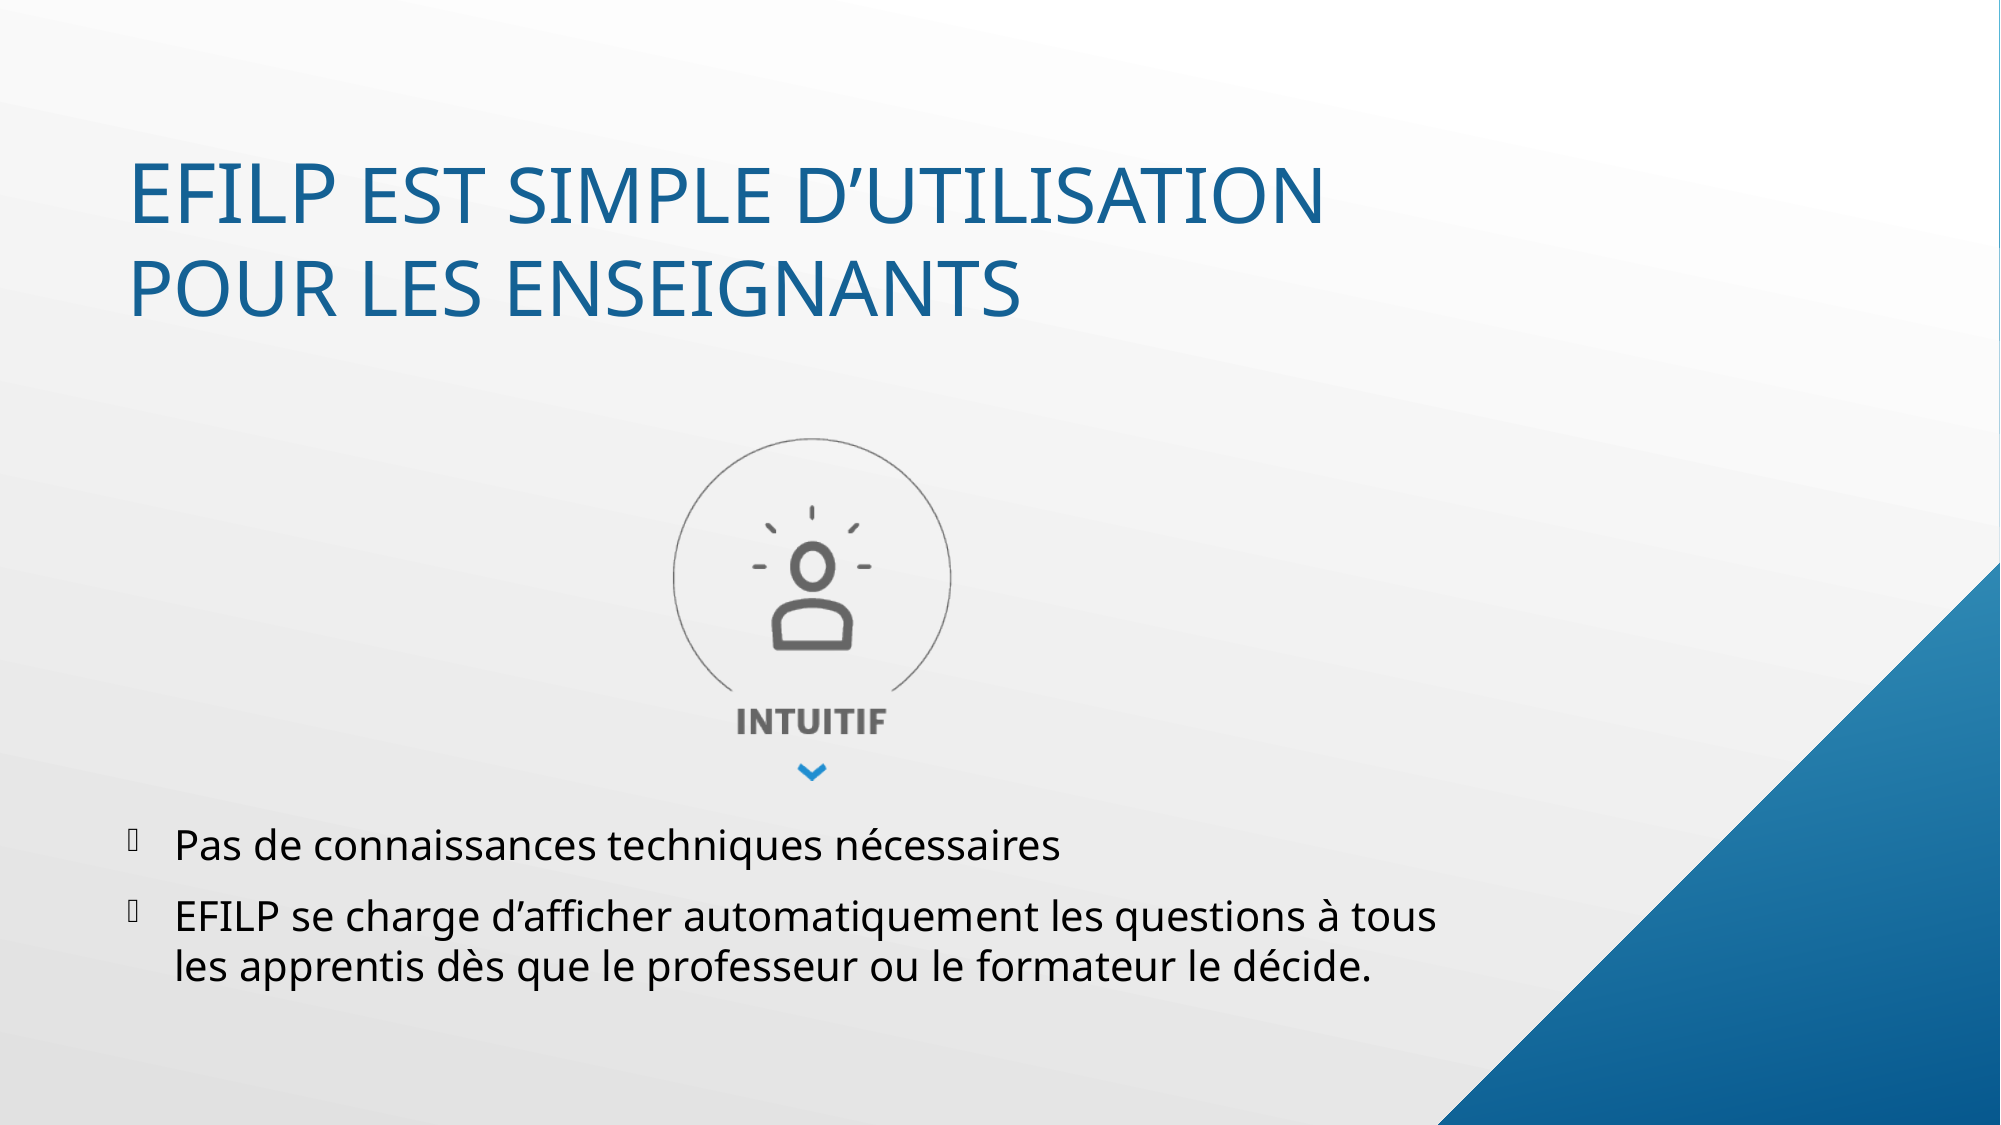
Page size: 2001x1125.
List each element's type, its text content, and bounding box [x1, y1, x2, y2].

picture [662, 430, 963, 781]
text_box [0, 0, 2000, 1125]
title EFILP est simple d’utilisation pour les enseignants [112, 112, 1513, 360]
text_box [1440, 565, 2000, 1125]
list Pas de connaissances techniques nécessaires EFILP se charge d’afficher automatiquement les questions à tous les apprentis dès que le professeur ou le formateur le décide. [112, 793, 1513, 1016]
